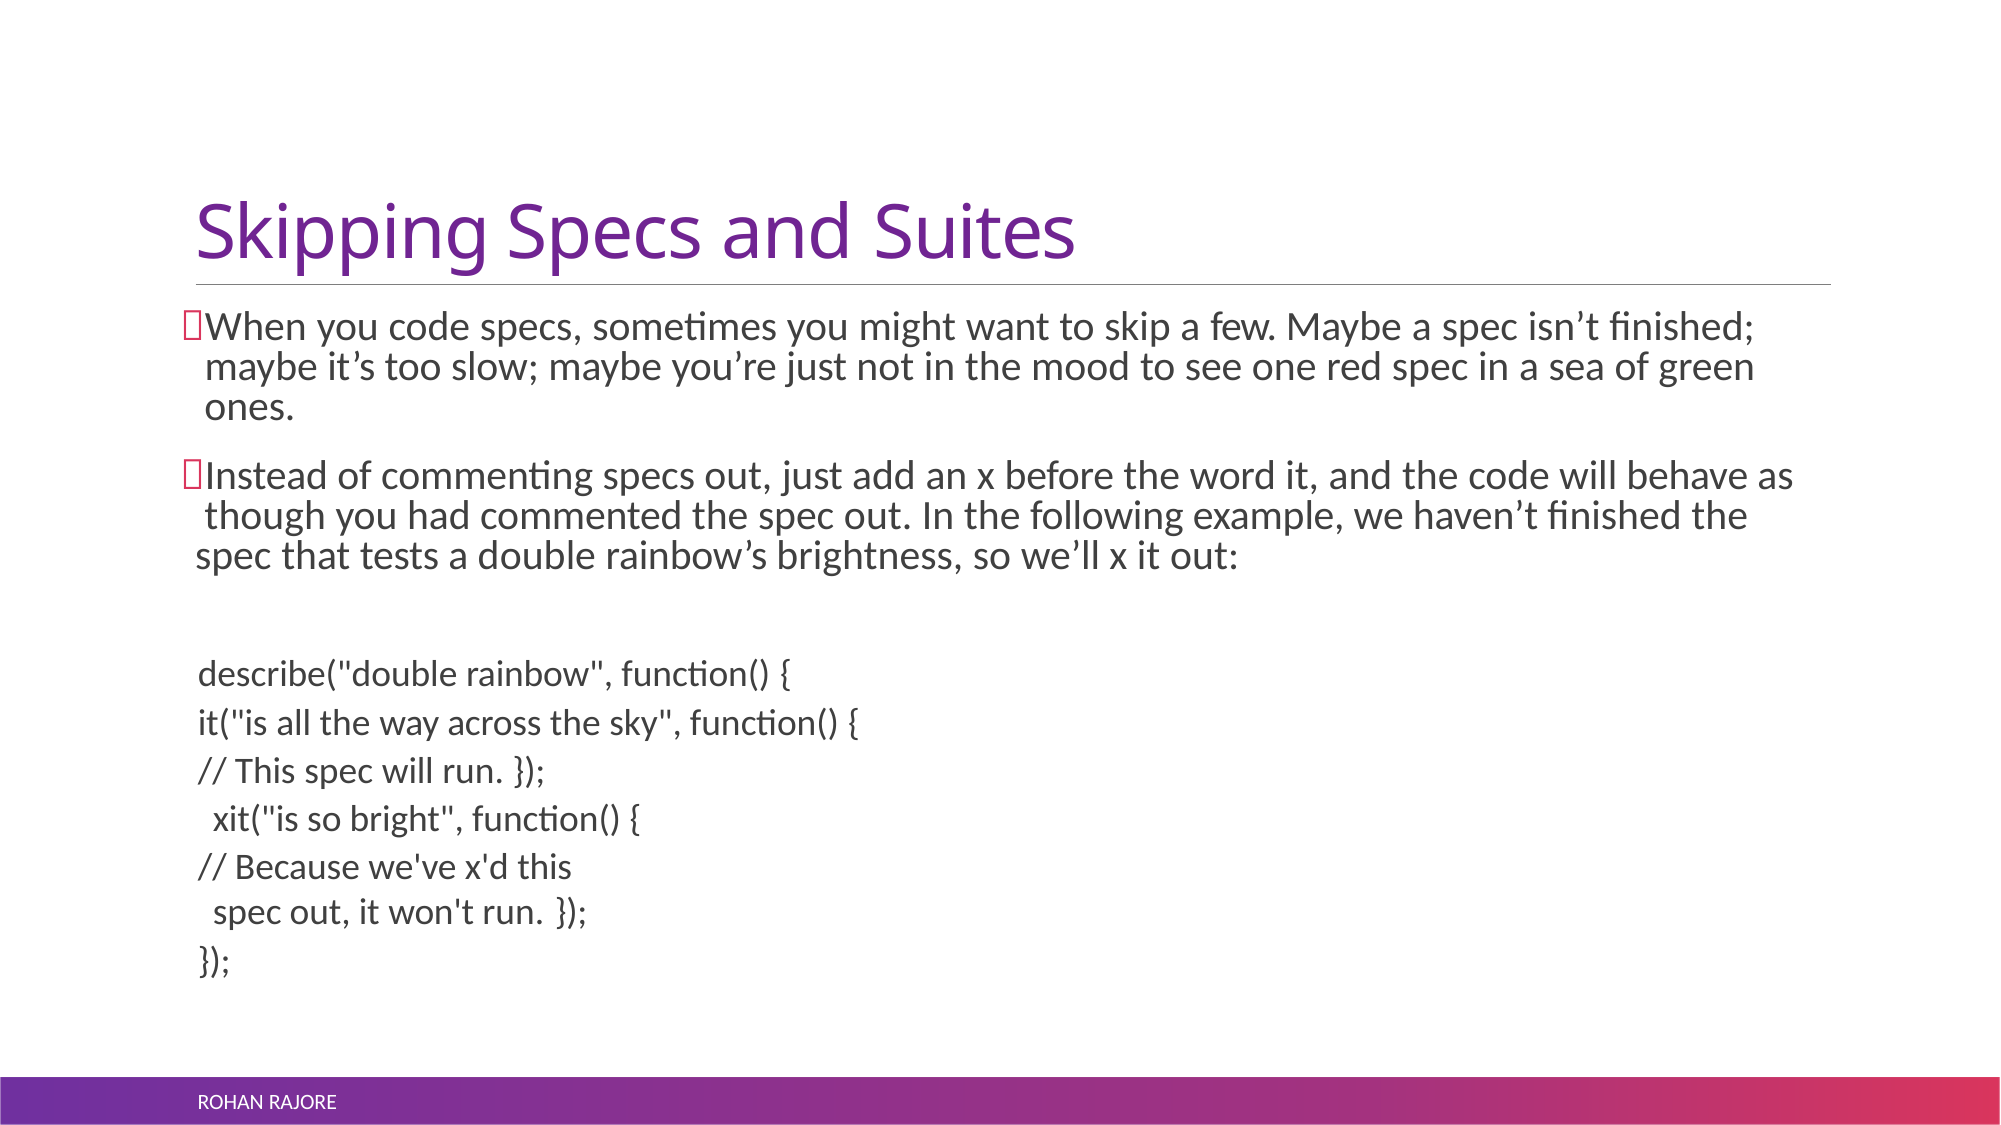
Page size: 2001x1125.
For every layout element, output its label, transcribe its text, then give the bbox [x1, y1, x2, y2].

text_box When you code specs, sometimes you might want to skip a few. Maybe a spec isn’t finished; maybe it’s too slow; maybe you’re just not in the mood to see one red spec in a sea of green ones. Instead of commenting specs out, just add an x before the word it, and the code will behave as though you had commented the spec out. In the following example, we haven’t finished the spec that tests a double rainbow’s brightness, so we’ll x it out: describe("double rainbow", function() { it("is all the way across the sky", function() { // This spec will run. }); xit("is so bright", function() { // Because we've x'd this spec out, it won't run. }); }); [177, 308, 1800, 981]
title Skipping Specs and Suites [192, 183, 1808, 372]
footer ROHAN RAJORE [195, 1091, 341, 1125]
picture [0, 1076, 2000, 1125]
